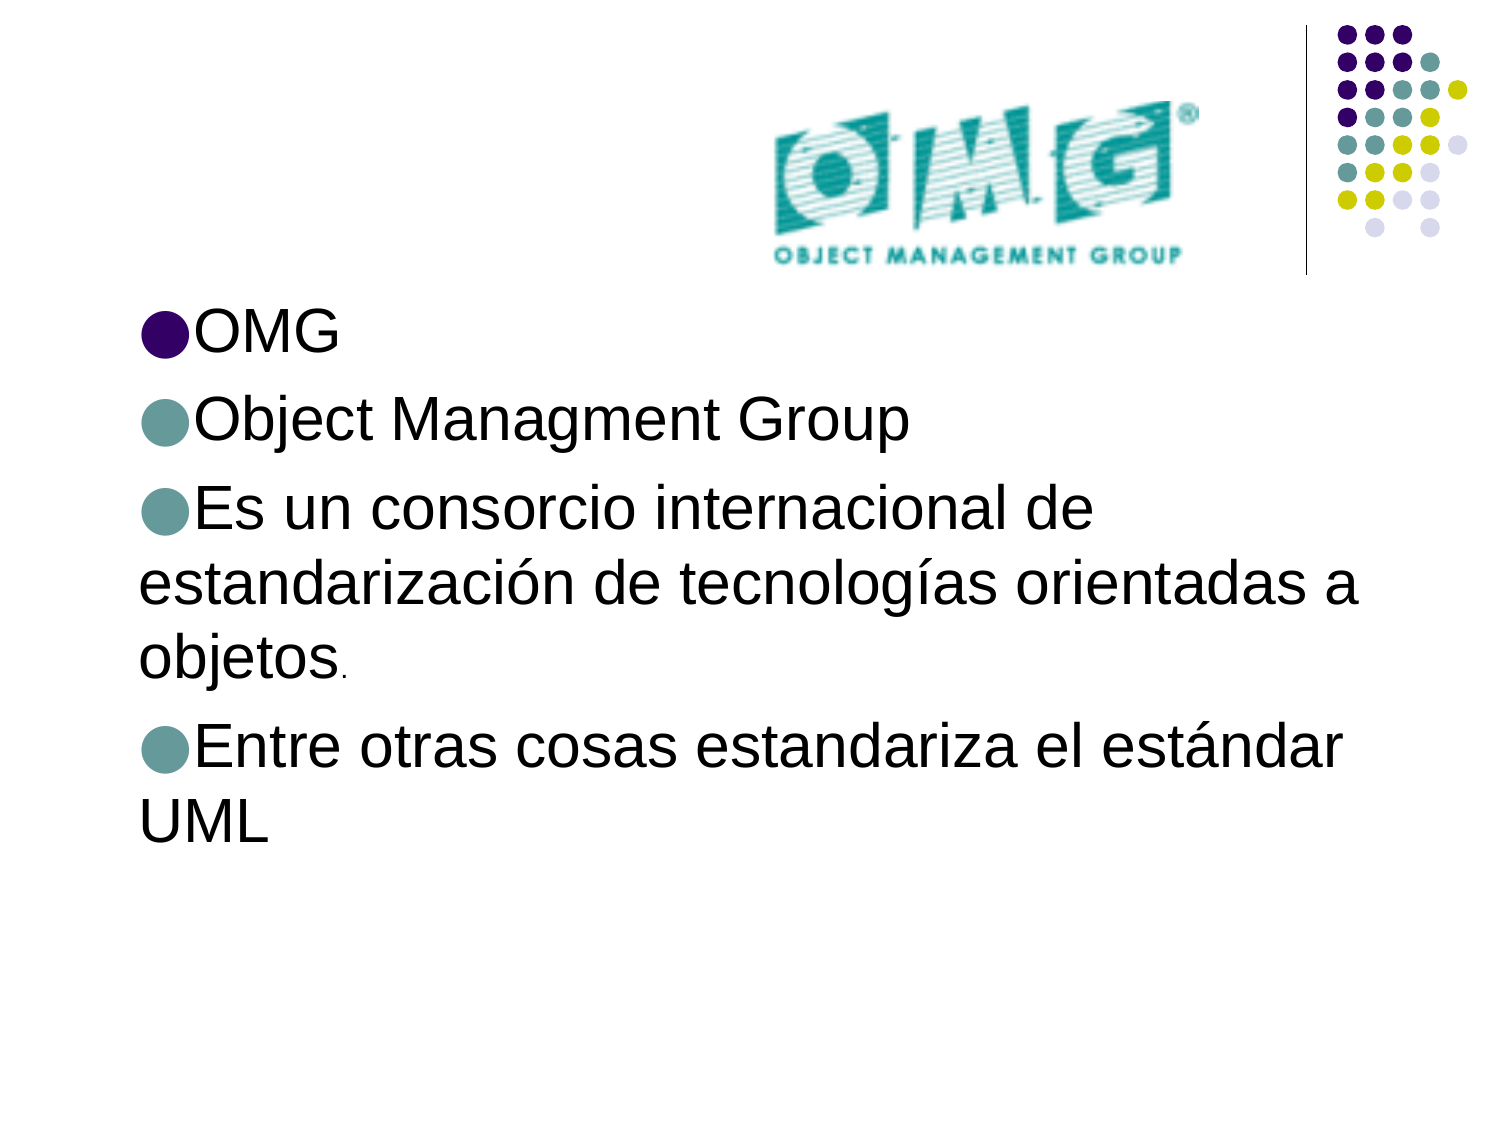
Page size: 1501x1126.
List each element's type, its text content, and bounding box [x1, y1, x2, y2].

picture [773, 101, 1200, 271]
list OMG Object Managment Group Es un consorcio internacional de estandarización de tecnologías orientadas a objetos. Entre otras cosas estandariza el estándar UML [75, 282, 1426, 1006]
